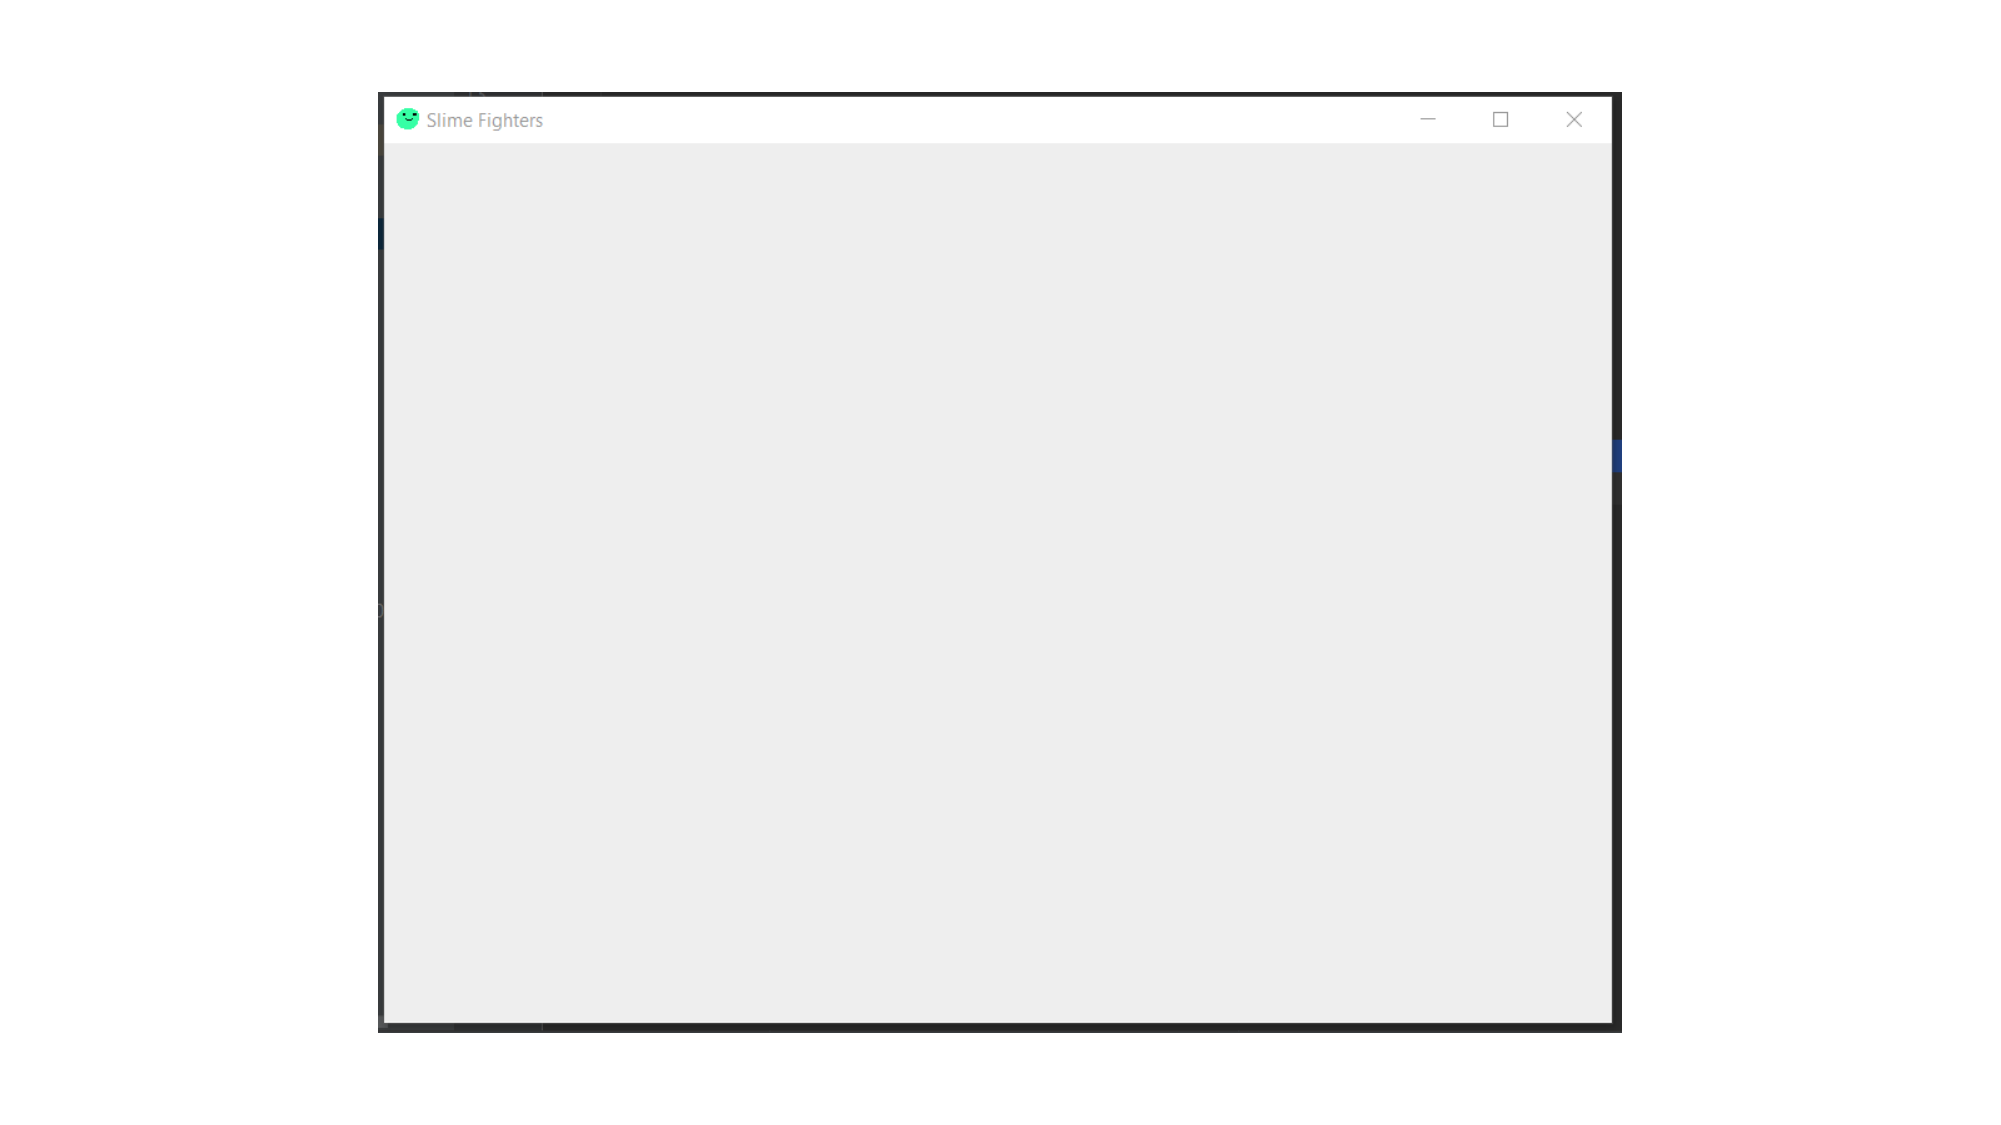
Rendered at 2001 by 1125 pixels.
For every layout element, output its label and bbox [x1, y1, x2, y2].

picture [378, 92, 1622, 1033]
